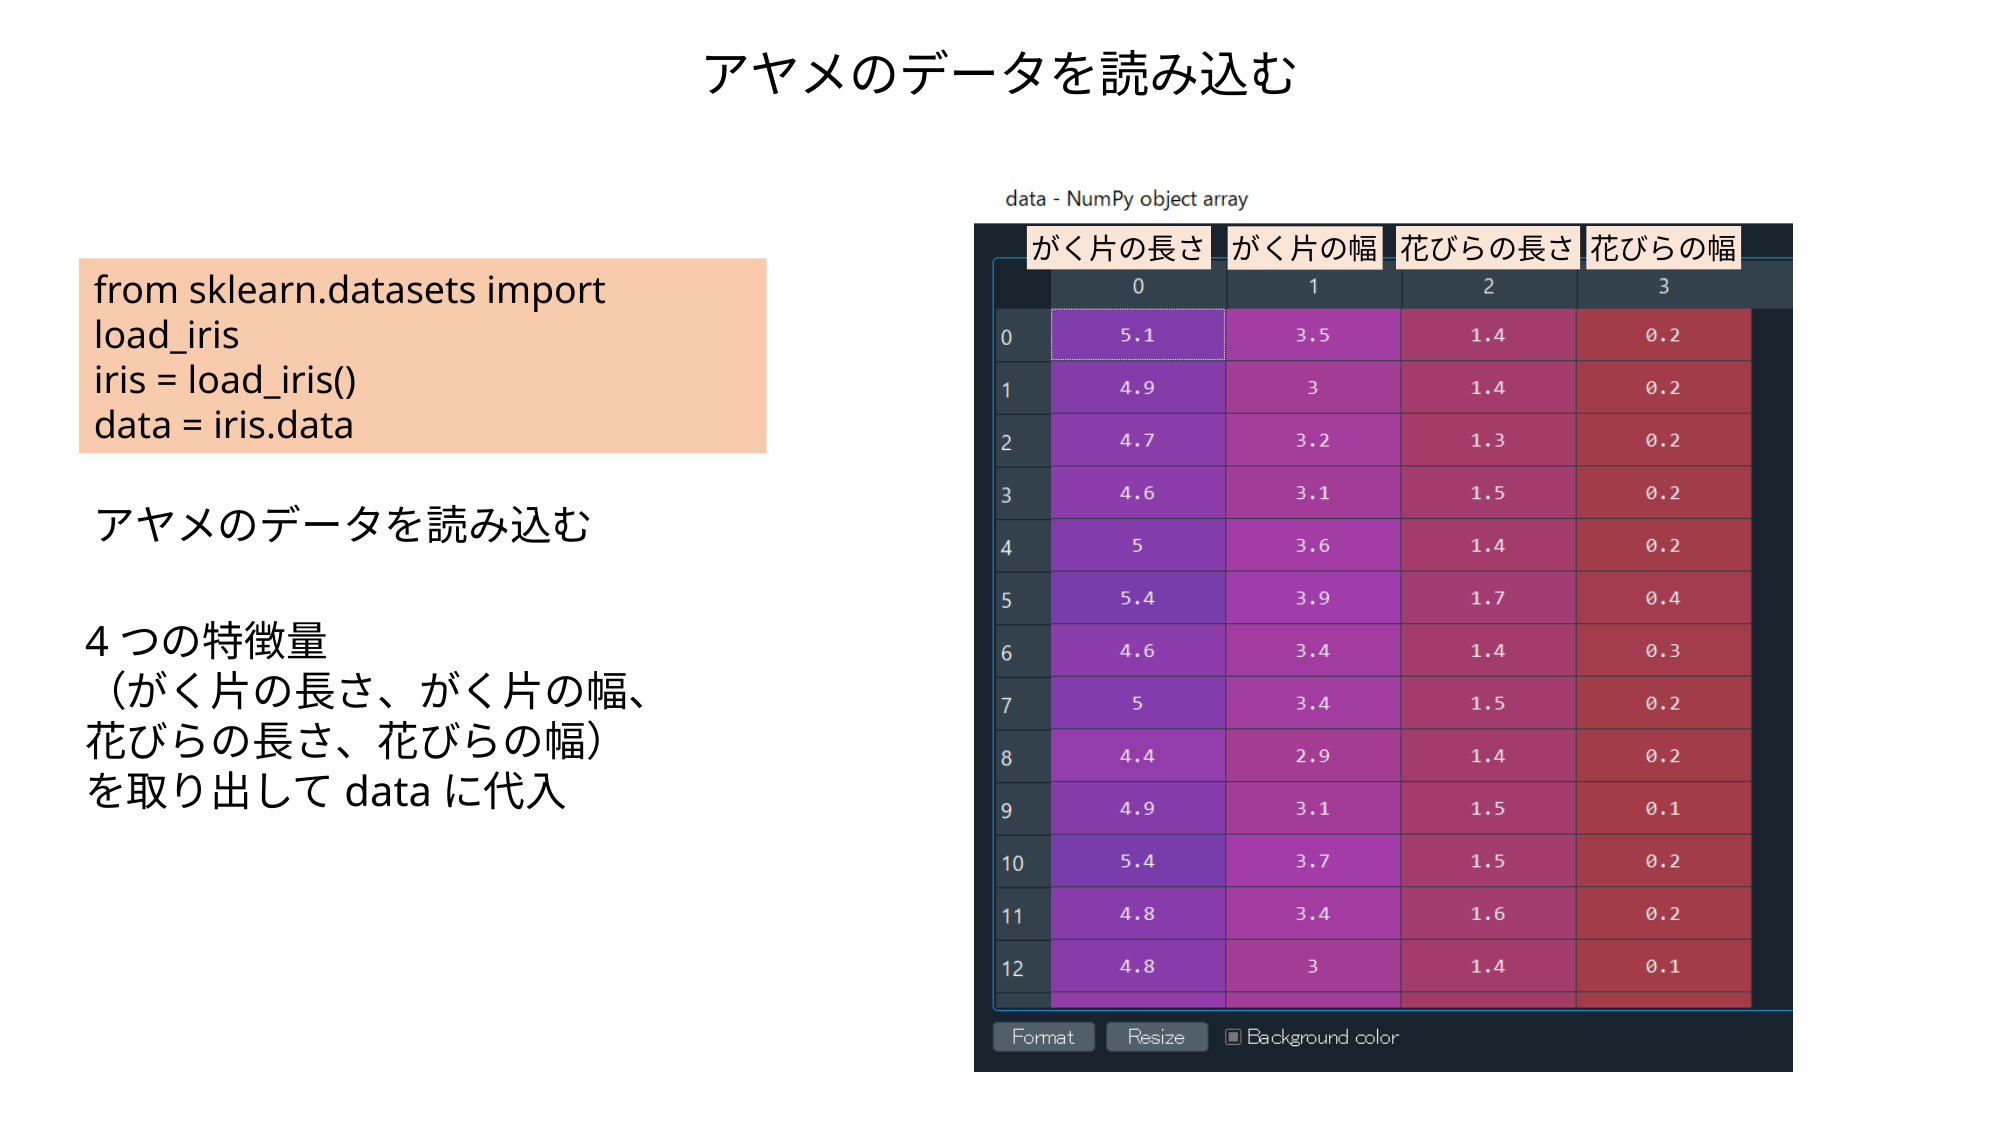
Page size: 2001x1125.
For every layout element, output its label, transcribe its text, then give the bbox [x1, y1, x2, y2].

text_box アヤメのデータを読み込む [696, 38, 1304, 107]
text_box 4つの特徴量 （がく片の長さ、がく片の幅、 花びらの長さ、花びらの幅） を取り出してdataに代入 [80, 610, 675, 820]
text_box アヤメのデータを読み込む [89, 494, 599, 554]
picture [974, 179, 1793, 1073]
text_box from sklearn.datasets import load_iris iris = load_iris() data = iris.data [78, 258, 767, 454]
